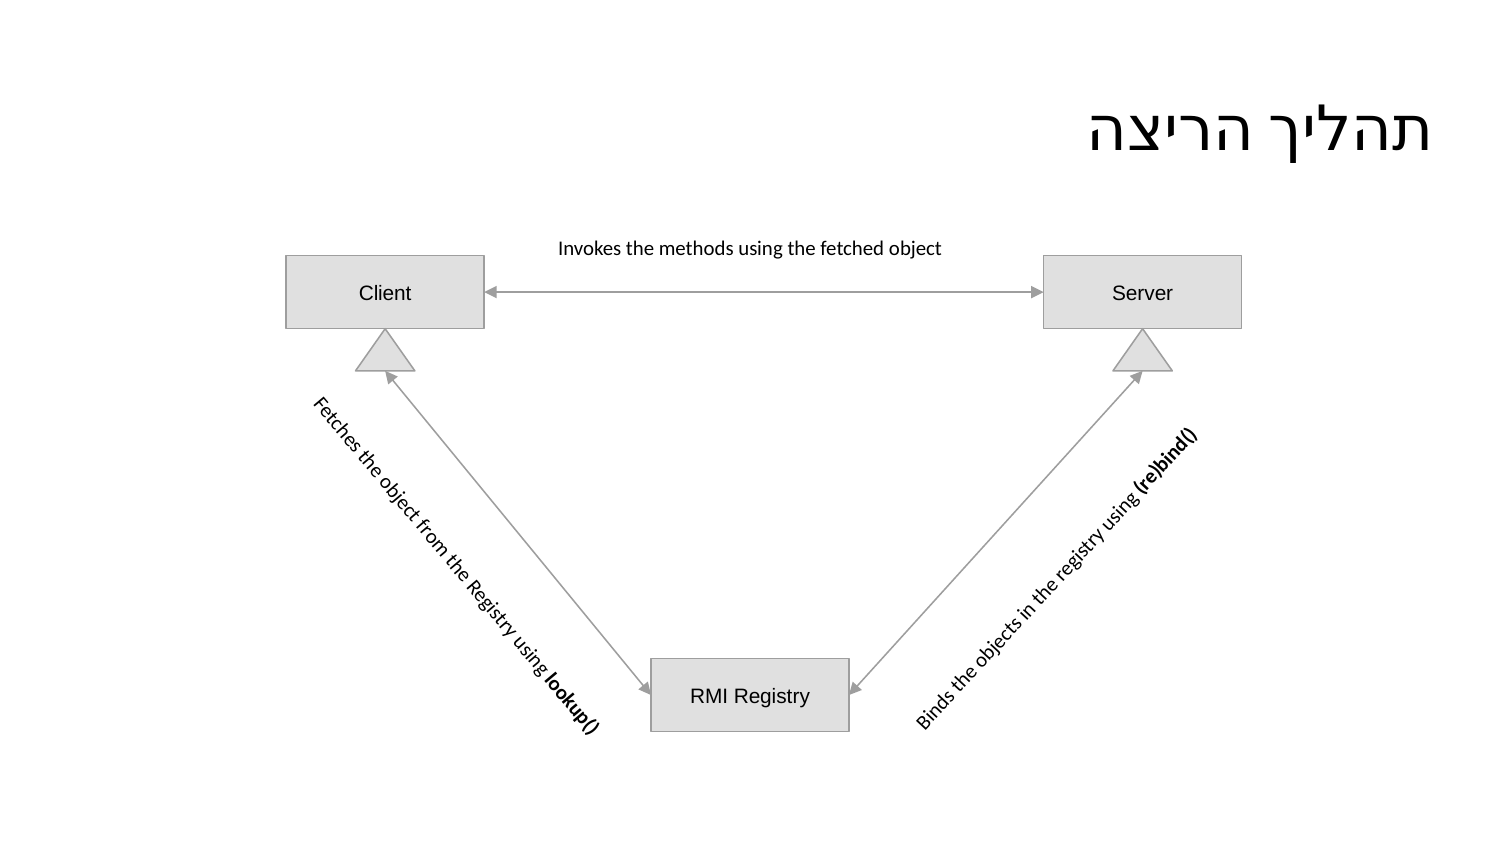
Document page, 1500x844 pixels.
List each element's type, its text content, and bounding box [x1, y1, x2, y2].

text_box Invokes the methods using the fetched object [514, 219, 986, 279]
text_box [1114, 328, 1173, 371]
text_box Fetches the object from the Registry using lookup() [532, 704, 631, 767]
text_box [384, 370, 652, 696]
text_box Server [1043, 255, 1242, 329]
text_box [848, 370, 1143, 696]
text_box Fetches the object from the Registry using lookup() [282, 367, 379, 521]
text_box Client [286, 255, 485, 329]
text_box [355, 328, 414, 371]
text_box RMI Registry [650, 658, 849, 732]
text_box Binds the objects in the registry using (re)bind() [880, 704, 982, 767]
text_box Binds the objects in the registry using (re)bind() [1147, 391, 1234, 525]
title תהליך הריצה [51, 72, 1449, 167]
